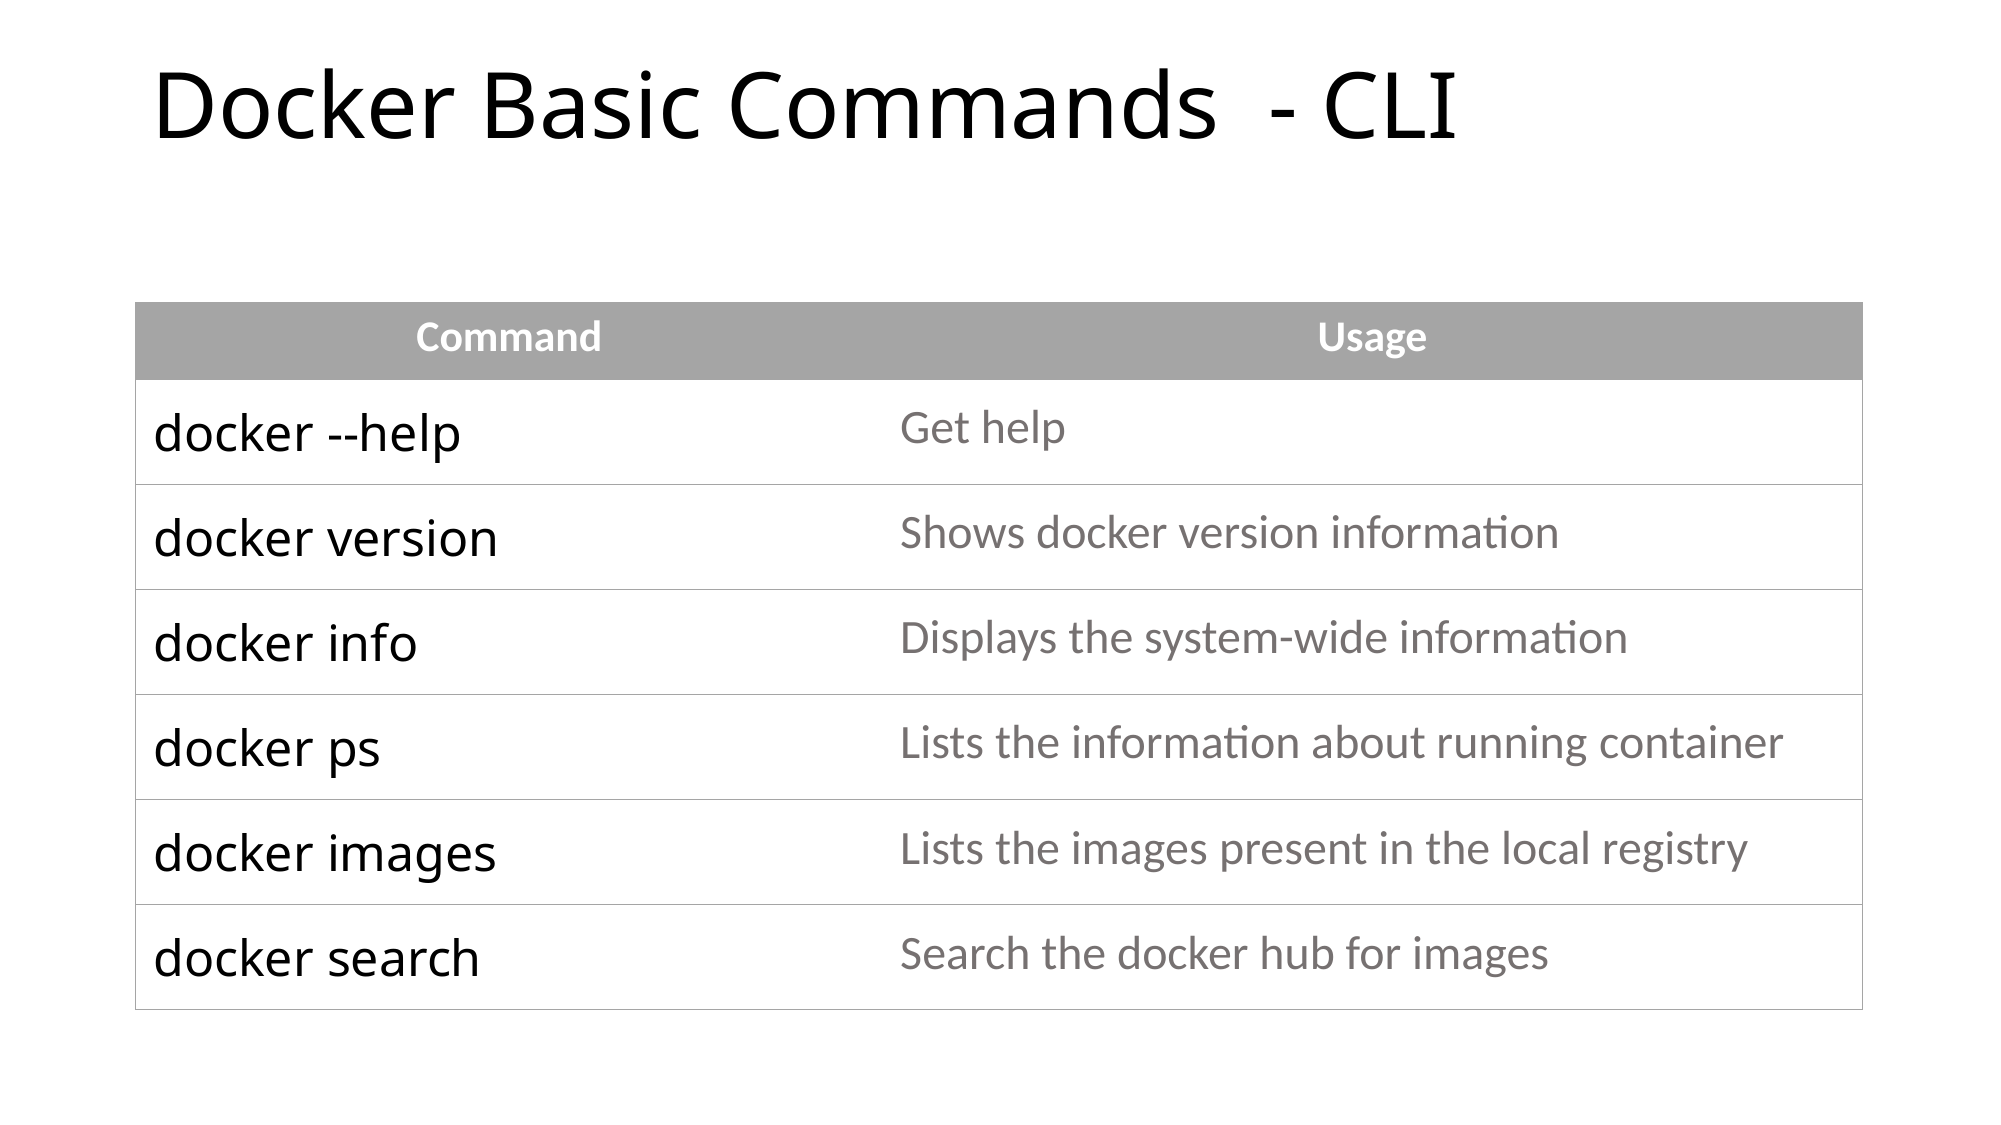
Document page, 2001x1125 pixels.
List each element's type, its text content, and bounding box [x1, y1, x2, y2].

table_cell Get help [883, 380, 1862, 484]
table_cell docker info [136, 590, 883, 694]
table_cell Search the docker hub for images [883, 905, 1862, 1009]
table_header Command [136, 303, 883, 379]
table_header Usage [883, 303, 1862, 379]
table_cell docker --help [136, 380, 883, 484]
table_cell Lists the images present in the local registry [883, 800, 1862, 904]
table_cell Shows docker version information [883, 485, 1862, 589]
table_cell Displays the system-wide information [883, 590, 1862, 694]
title Docker Basic Commands - CLI [136, 0, 1862, 218]
table_cell docker images [136, 800, 883, 904]
table_cell Lists the information about running container [883, 695, 1862, 799]
table_cell docker ps [136, 695, 883, 799]
table_cell docker search [136, 905, 883, 1009]
table_cell docker version [136, 485, 883, 589]
